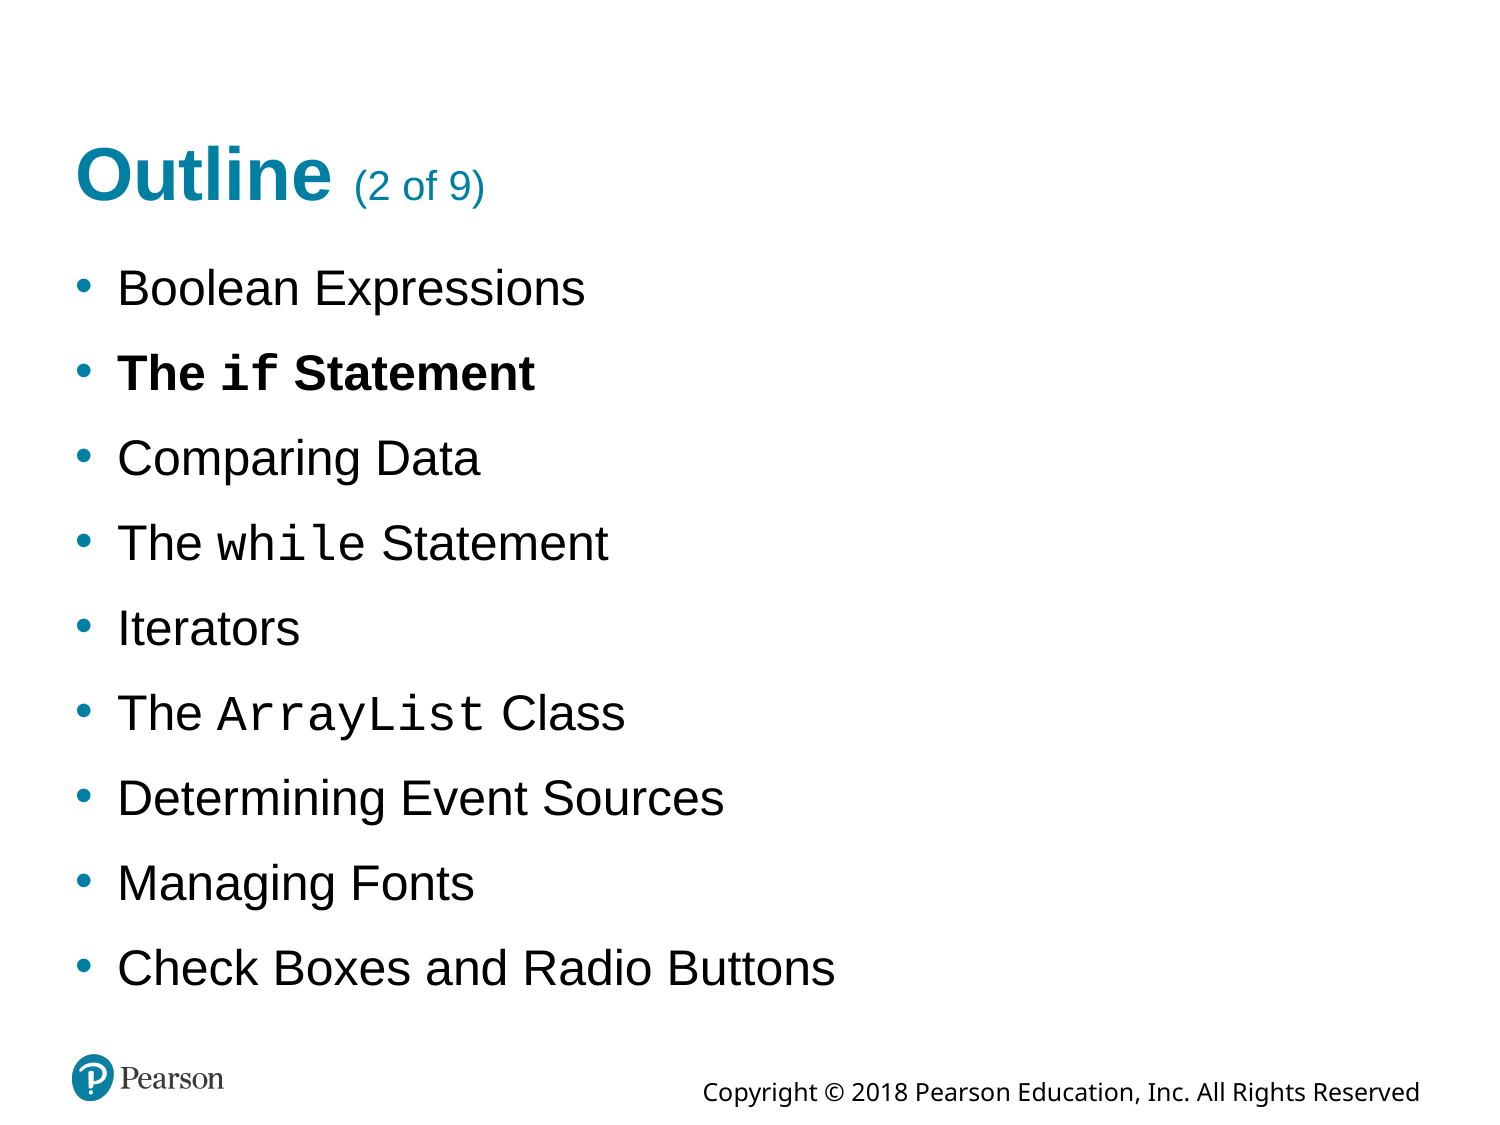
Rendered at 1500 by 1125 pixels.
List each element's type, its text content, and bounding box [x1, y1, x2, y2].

picture [98, 1054, 224, 1101]
list Boolean Expressions The if Statement Comparing Data The while Statement Iterators The ArrayList Class Determining Event Sources Managing Fonts Check Boxes and Radio Buttons [75, 255, 1425, 1022]
picture [72, 1054, 88, 1070]
title Outline (2 of 9) [75, 35, 1425, 216]
picture [72, 1087, 83, 1101]
picture [80, 1063, 106, 1088]
